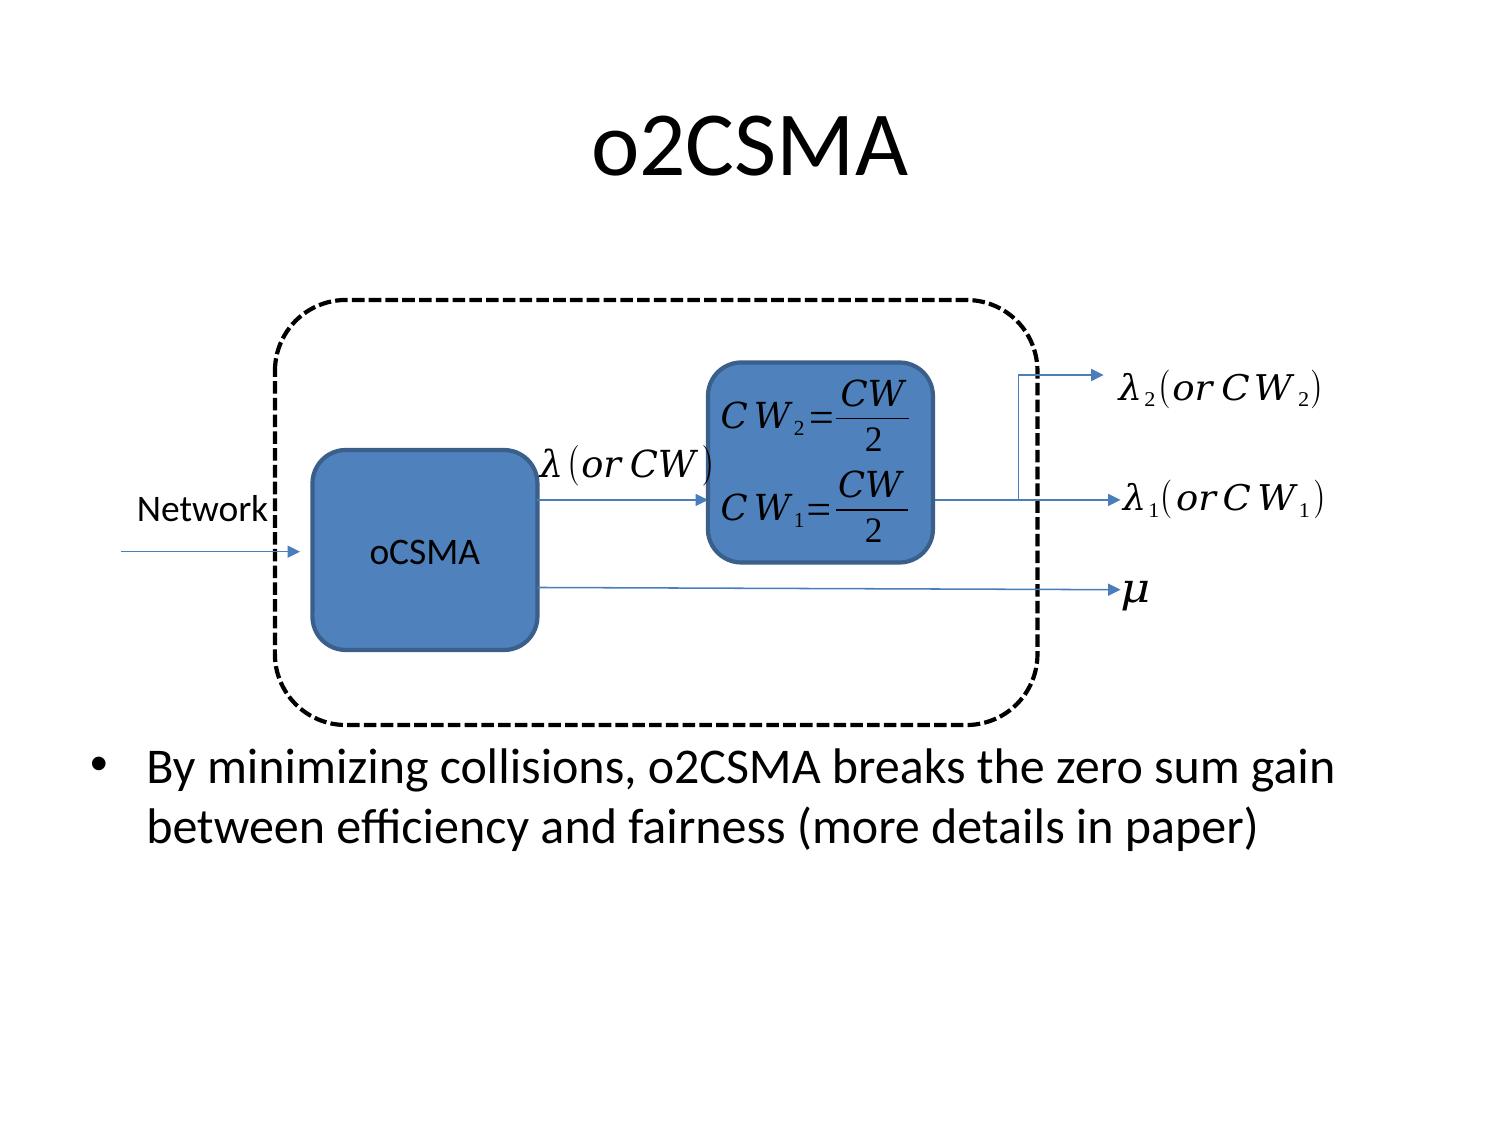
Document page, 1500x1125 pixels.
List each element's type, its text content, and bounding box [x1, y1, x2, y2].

list By minimizing collisions, o2CSMA breaks the zero sum gain between efficiency and fairness (more details in paper) [75, 262, 1425, 1005]
title o2CSMA [75, 45, 1425, 233]
text_box Network [122, 476, 269, 537]
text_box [274, 299, 1326, 726]
